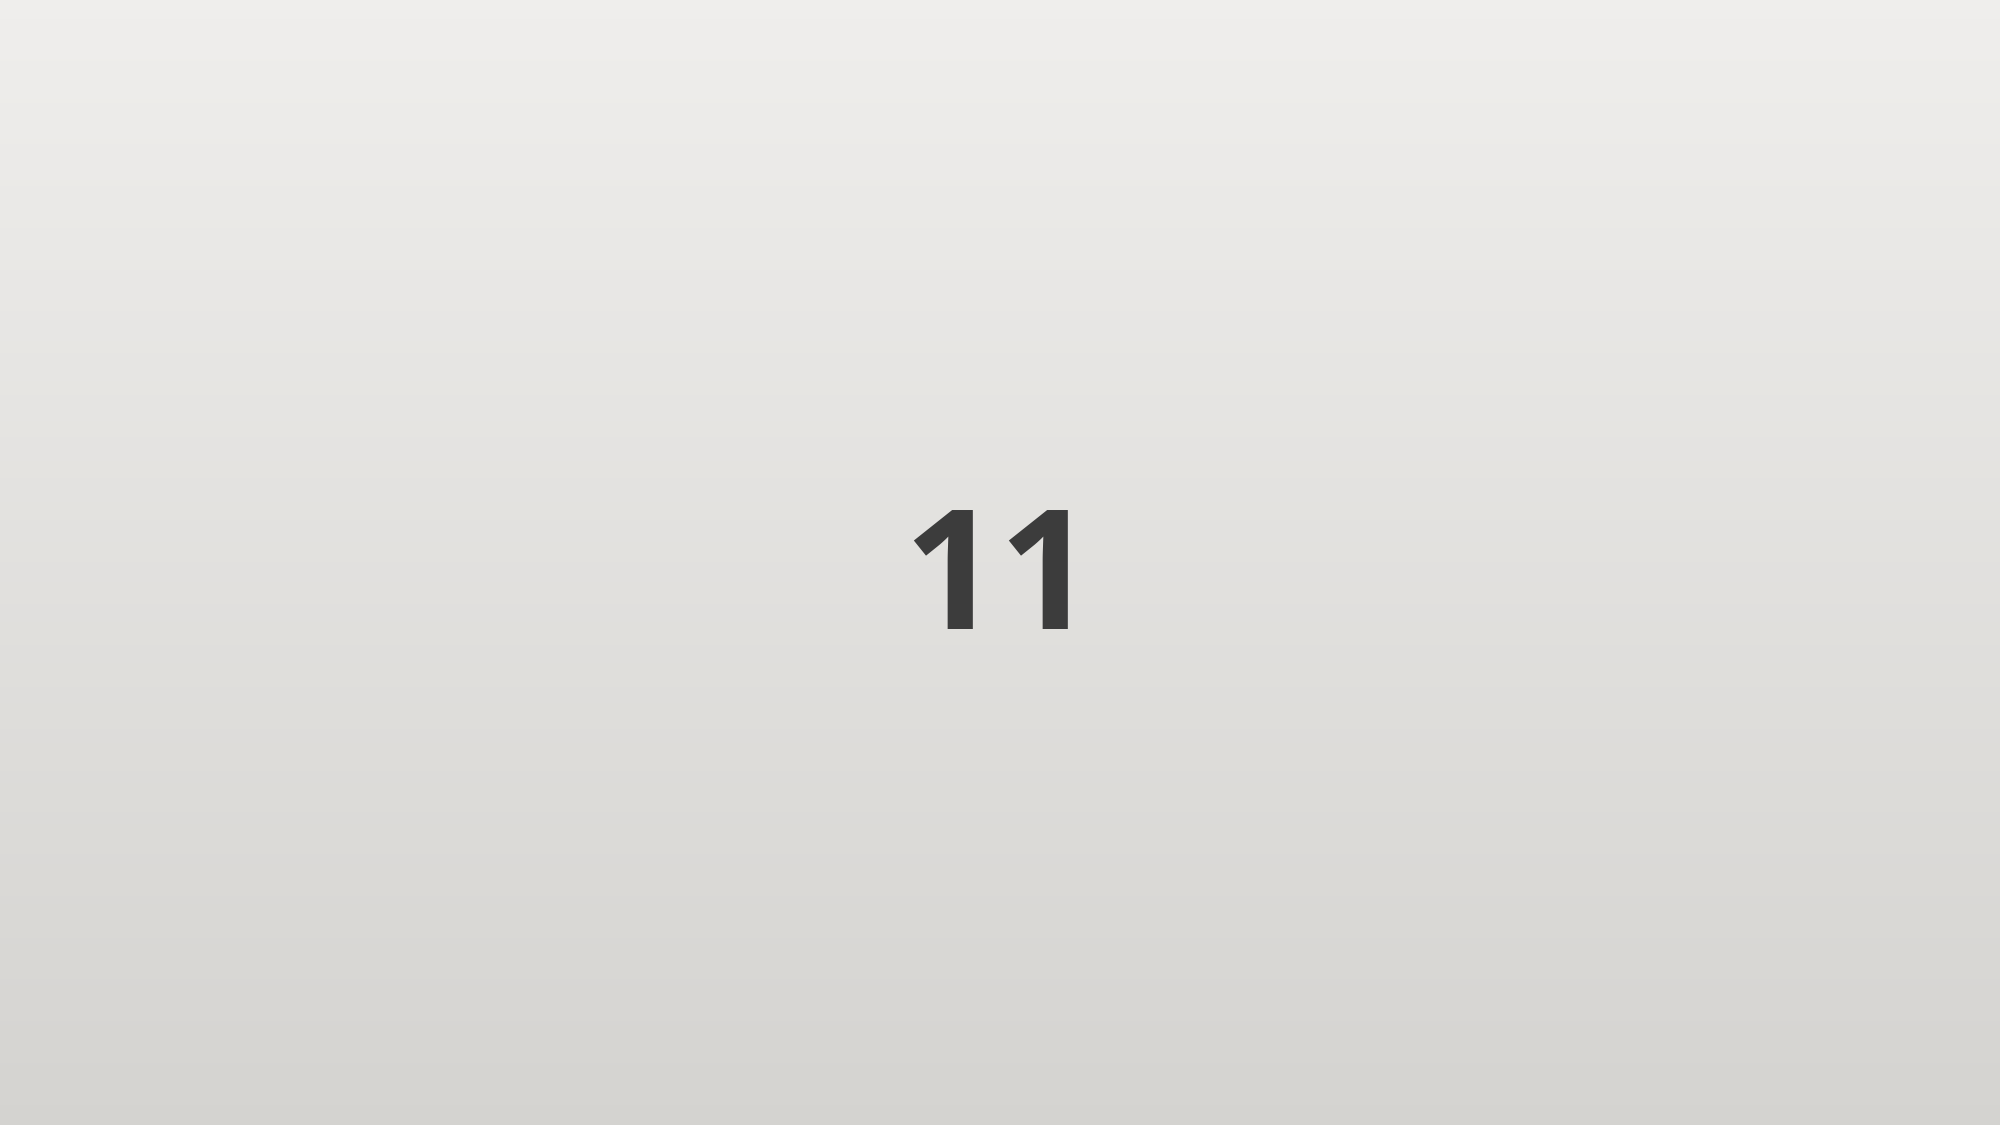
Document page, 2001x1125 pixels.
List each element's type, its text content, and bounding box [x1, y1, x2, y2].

title 11 [300, 452, 1700, 673]
